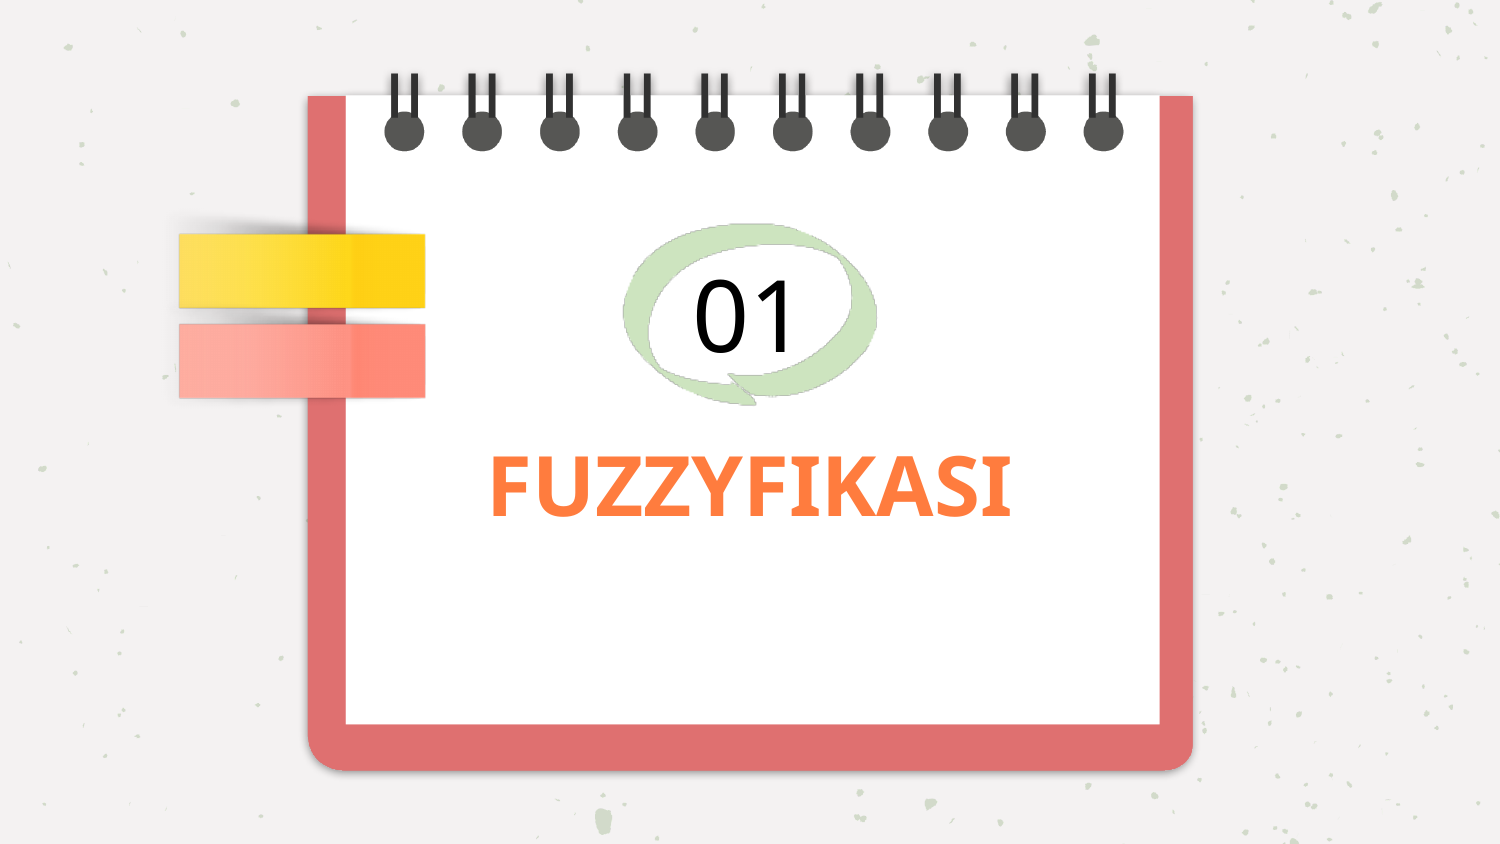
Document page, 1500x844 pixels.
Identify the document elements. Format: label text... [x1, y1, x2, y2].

picture [136, 73, 1193, 771]
title FUZZYFIKASI [438, 418, 1062, 553]
